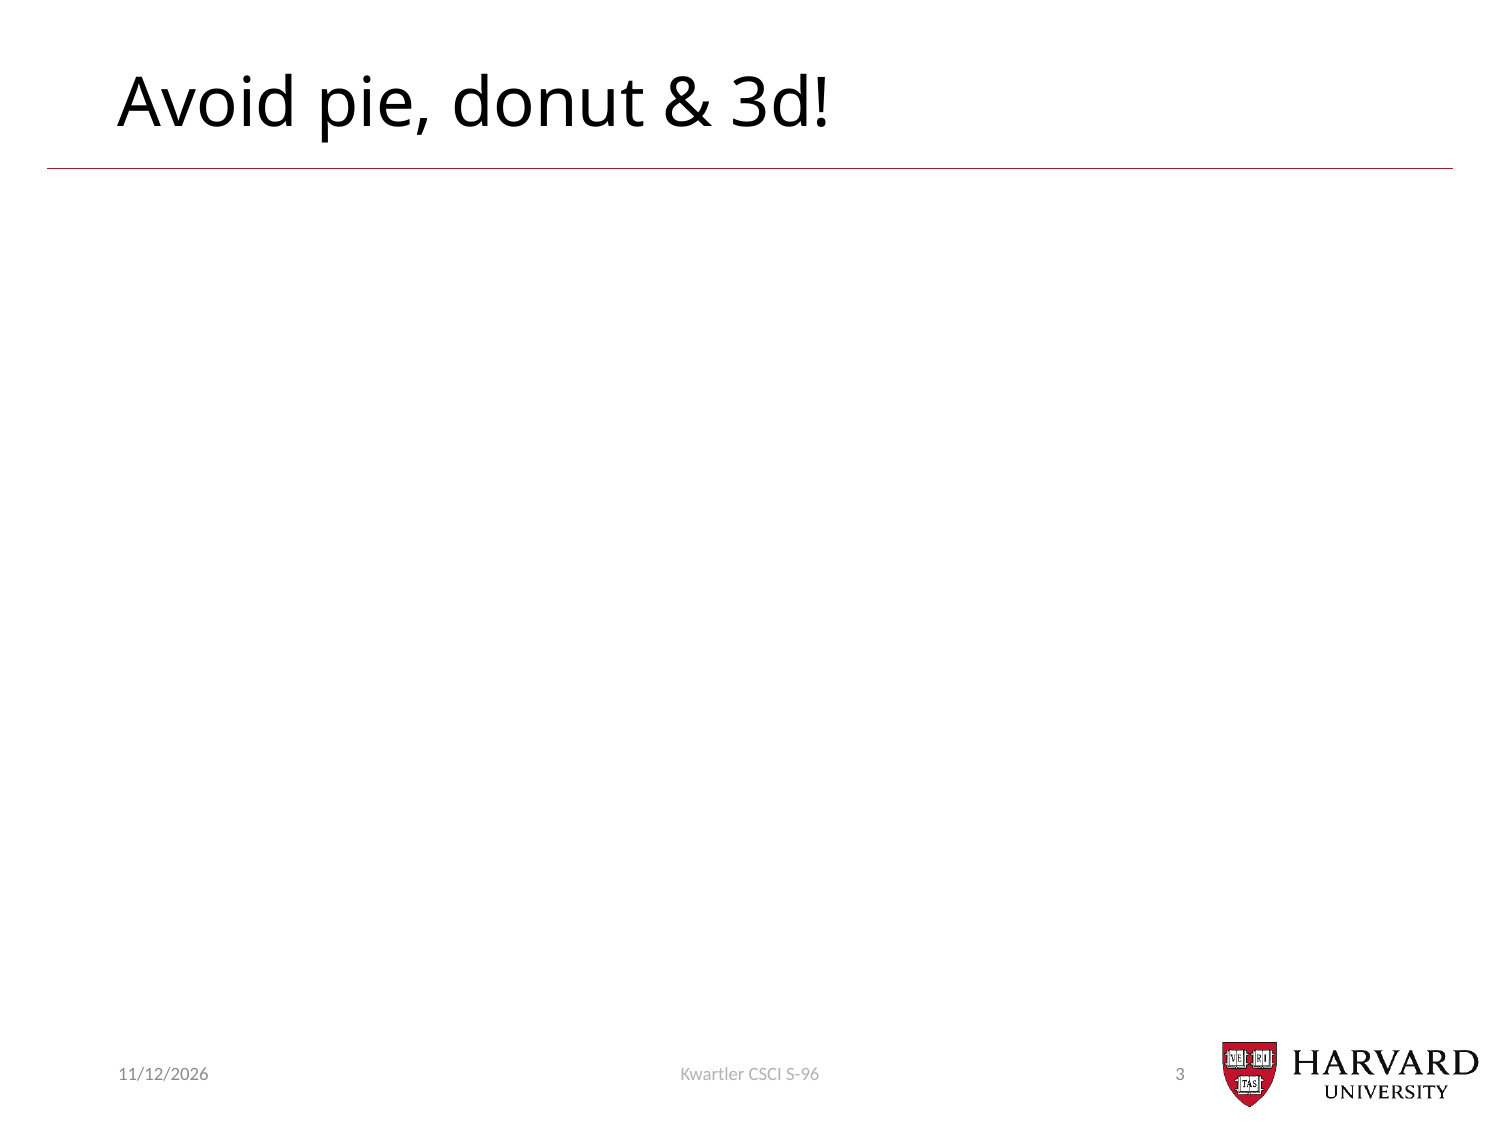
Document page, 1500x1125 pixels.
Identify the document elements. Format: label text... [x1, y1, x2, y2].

footer Kwartler CSCI S-96 [496, 1042, 1004, 1103]
title Avoid pie, donut & 3d! [103, 59, 1397, 157]
slide_number 3 [1059, 1042, 1200, 1103]
picture [1200, 1024, 1500, 1125]
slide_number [103, 1042, 441, 1103]
